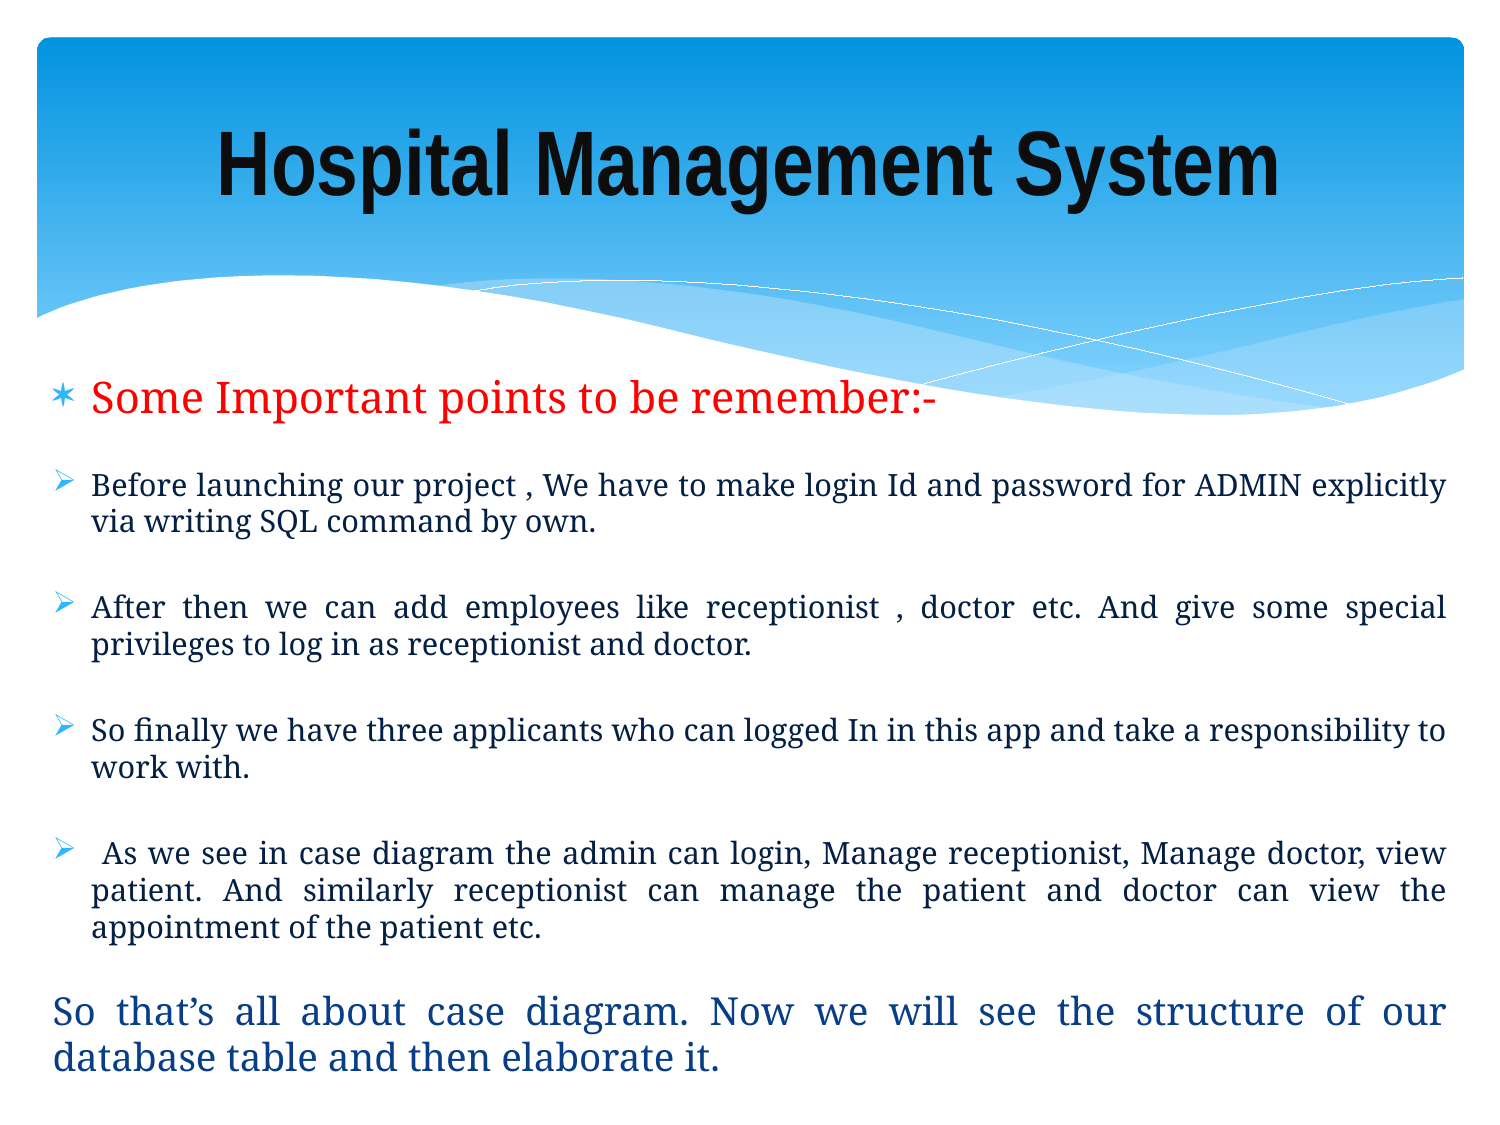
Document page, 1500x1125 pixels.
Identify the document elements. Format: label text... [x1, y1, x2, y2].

list Some Important points to be remember:- Before launching our project , We have to make login Id and password for ADMIN explicitly via writing SQL command by own. After then we can add employees like receptionist , doctor etc. And give some special privileges to log in as receptionist and doctor. So finally we have three applicants who can logged In in this app and take a responsibility to work with. As we see in case diagram the admin can login, Manage receptionist, Manage doctor, view patient. And similarly receptionist can manage the patient and doctor can view the appointment of the patient etc. So that’s all about case diagram. Now we will see the structure of our database table and then elaborate it. [37, 362, 1463, 1100]
title Hospital Management System [75, 55, 1425, 263]
